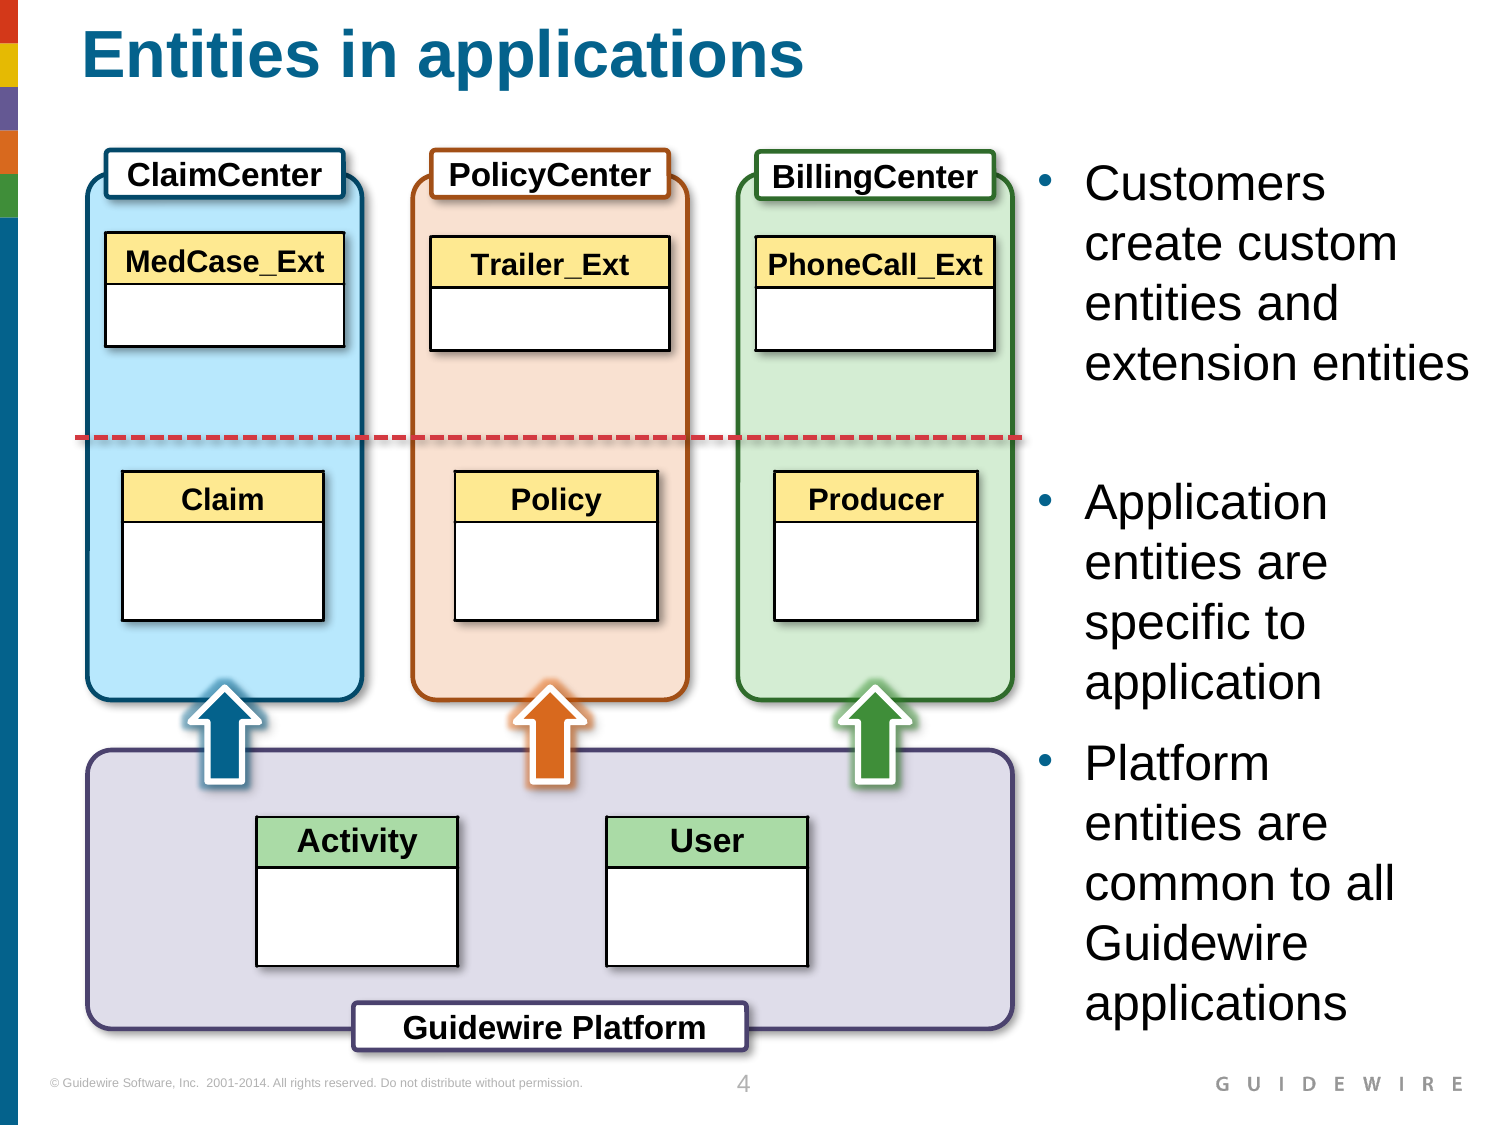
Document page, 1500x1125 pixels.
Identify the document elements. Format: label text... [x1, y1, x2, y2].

picture [769, 466, 983, 626]
text_box [411, 449, 690, 702]
text_box PolicyCenter [429, 148, 671, 199]
text_box [187, 684, 263, 785]
text_box [837, 684, 913, 785]
text_box [85, 449, 364, 702]
picture [750, 231, 1000, 356]
text_box [411, 174, 690, 427]
list Customers create custom entities and extension entities Application entities are specific to application Platform entities are common to all Guidewire applications [1037, 149, 1475, 1049]
text_box Guidewire Platform [351, 1001, 749, 1052]
picture [251, 812, 463, 972]
text_box BillingCenter [754, 149, 996, 201]
text_box [736, 449, 1015, 702]
picture [117, 466, 329, 626]
text_box ClaimCenter [104, 148, 346, 199]
picture [425, 231, 675, 356]
picture [100, 227, 350, 352]
text_box [512, 684, 588, 785]
text_box [85, 748, 1015, 1031]
text_box [85, 173, 364, 427]
text_box [736, 173, 1015, 427]
picture [1215, 1073, 1480, 1096]
picture [449, 466, 663, 626]
title Entities in applications [81, 19, 1446, 142]
picture [601, 812, 813, 972]
